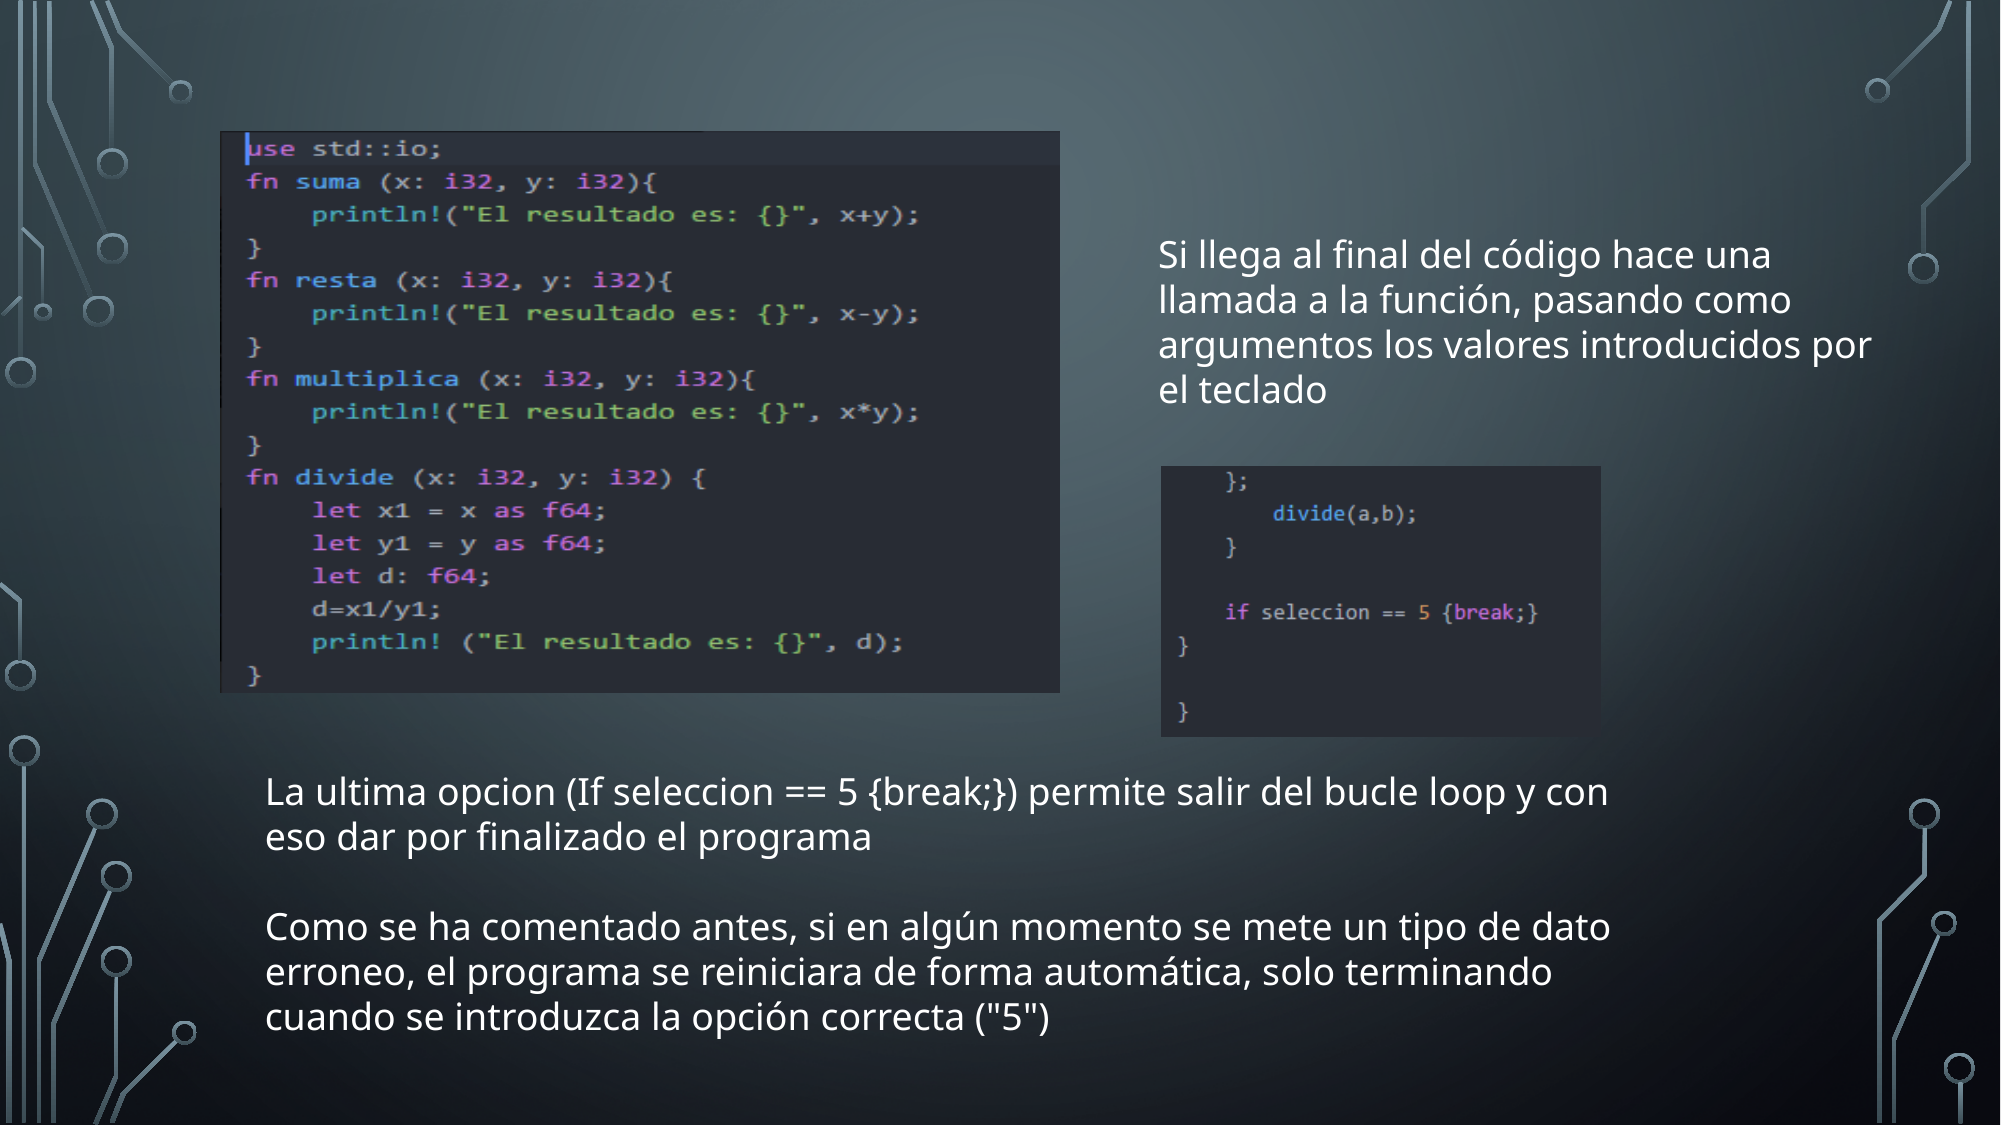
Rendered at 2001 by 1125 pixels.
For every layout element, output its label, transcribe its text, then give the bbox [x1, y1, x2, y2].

picture [220, 131, 1060, 694]
text_box La ultima opcion (If seleccion == 5 {break;}) permite salir del bucle loop y con eso dar por finalizado el programa Como se ha comentado antes, si en algún momento se mete un tipo de dato erroneo, el programa se reiniciara de forma automática, solo terminando cuando se introduzca la opción correcta ("5") [249, 760, 1672, 1091]
text_box Si llega al final del código hace una llamada a la función, pasando como argumentos los valores introducidos por el teclado [1143, 178, 1924, 463]
picture [1160, 466, 1601, 738]
